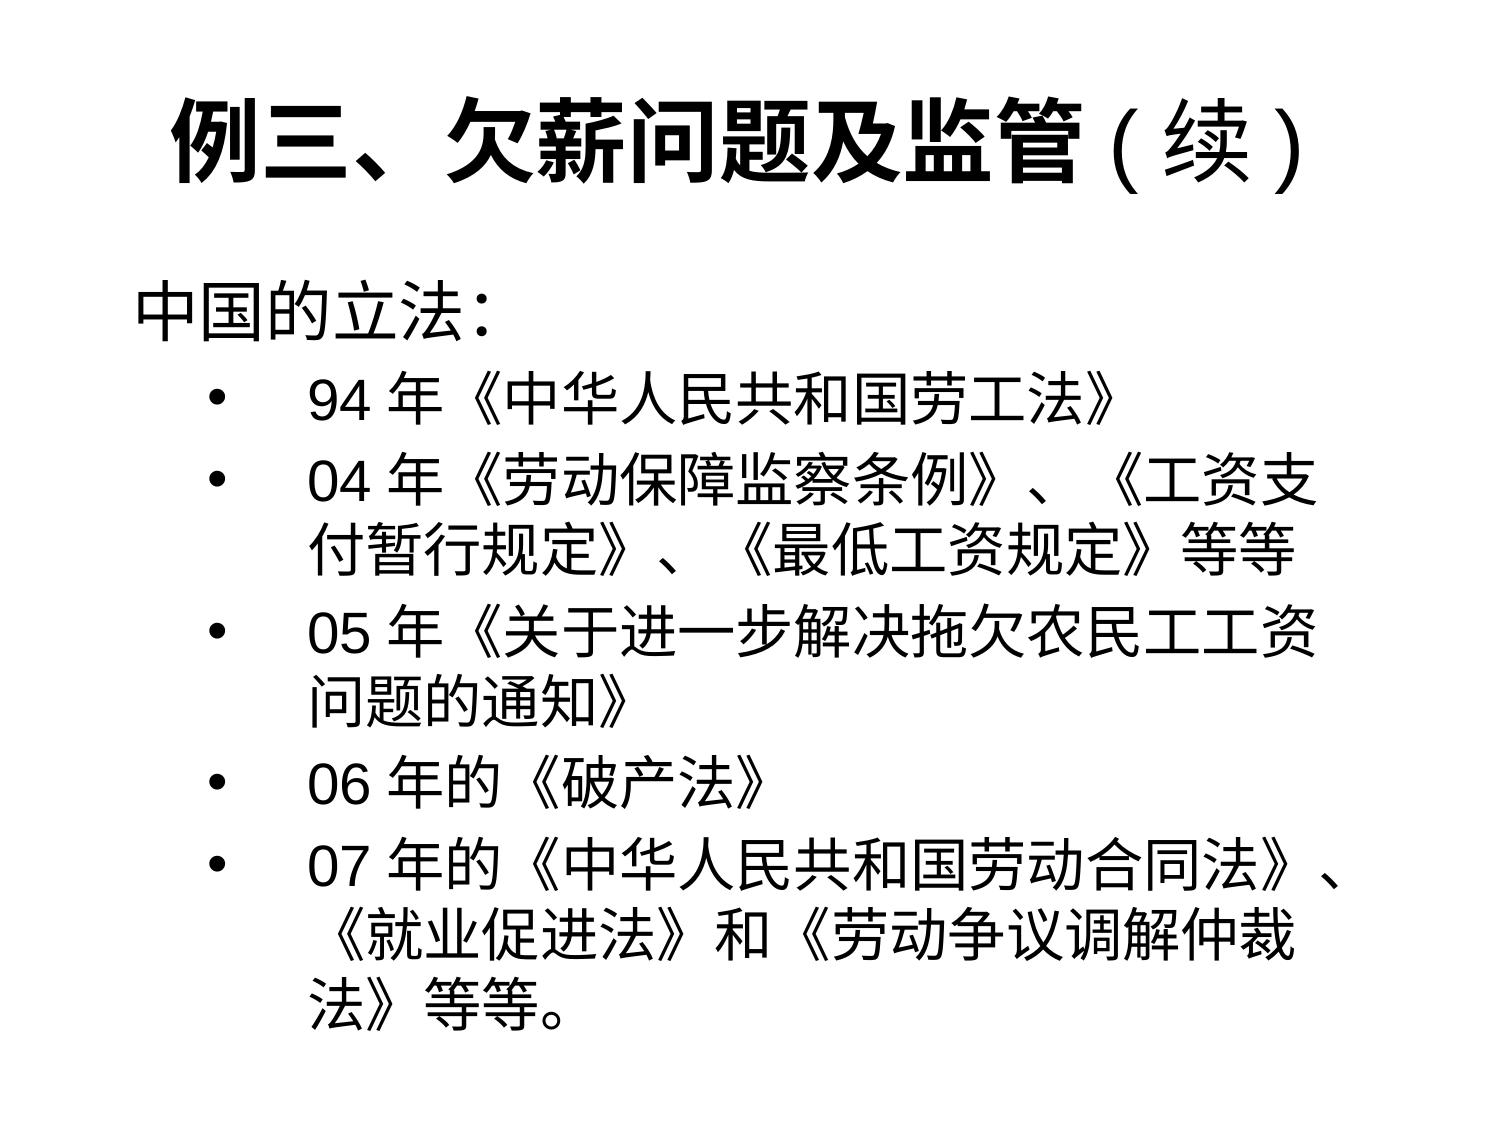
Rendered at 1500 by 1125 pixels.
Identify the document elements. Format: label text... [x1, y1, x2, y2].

text_box 中国的立法： 94年《中华人民共和国劳工法》 04年《劳动保障监察条例》、《工资支付暂行规定》、《最低工资规定》等等 05年《关于进一步解决拖欠农民工工资问题的通知》 06年的《破产法》 07年的《中华人民共和国劳动合同法》、《就业促进法》和《劳动争议调解仲裁法》等等。 [117, 262, 1383, 1083]
title 例三、欠薪问题及监管(续) [74, 44, 1426, 233]
